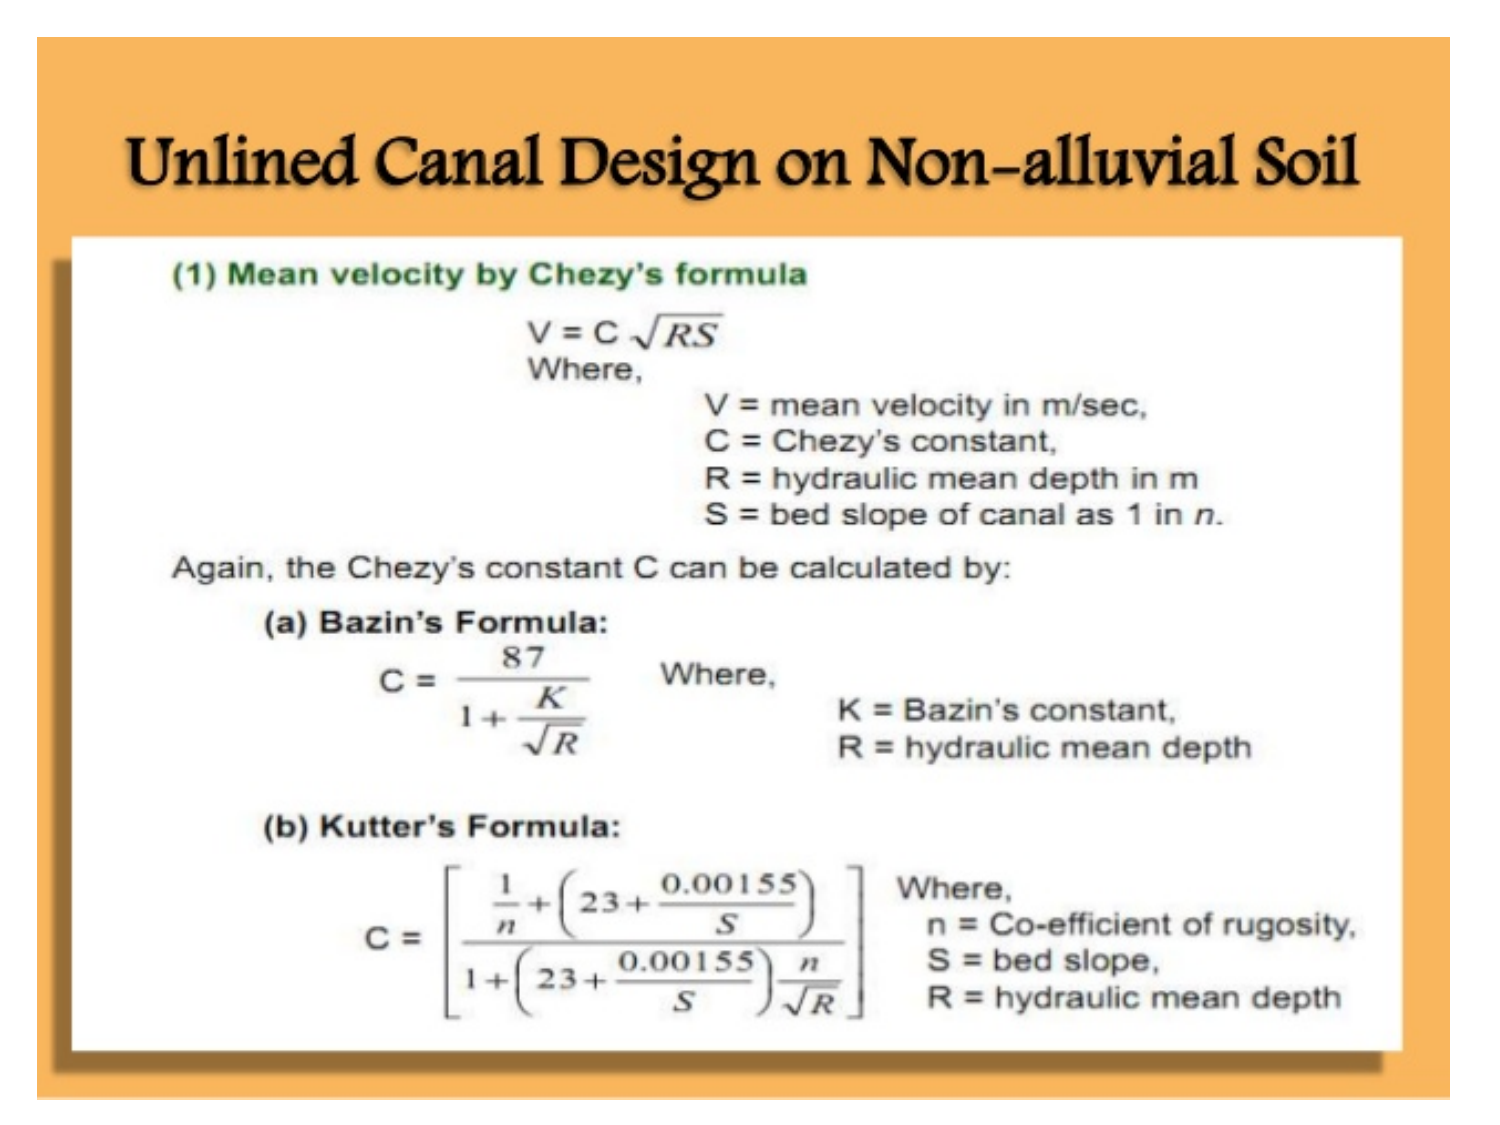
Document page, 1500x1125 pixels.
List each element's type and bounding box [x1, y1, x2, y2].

list [37, 37, 1451, 1101]
